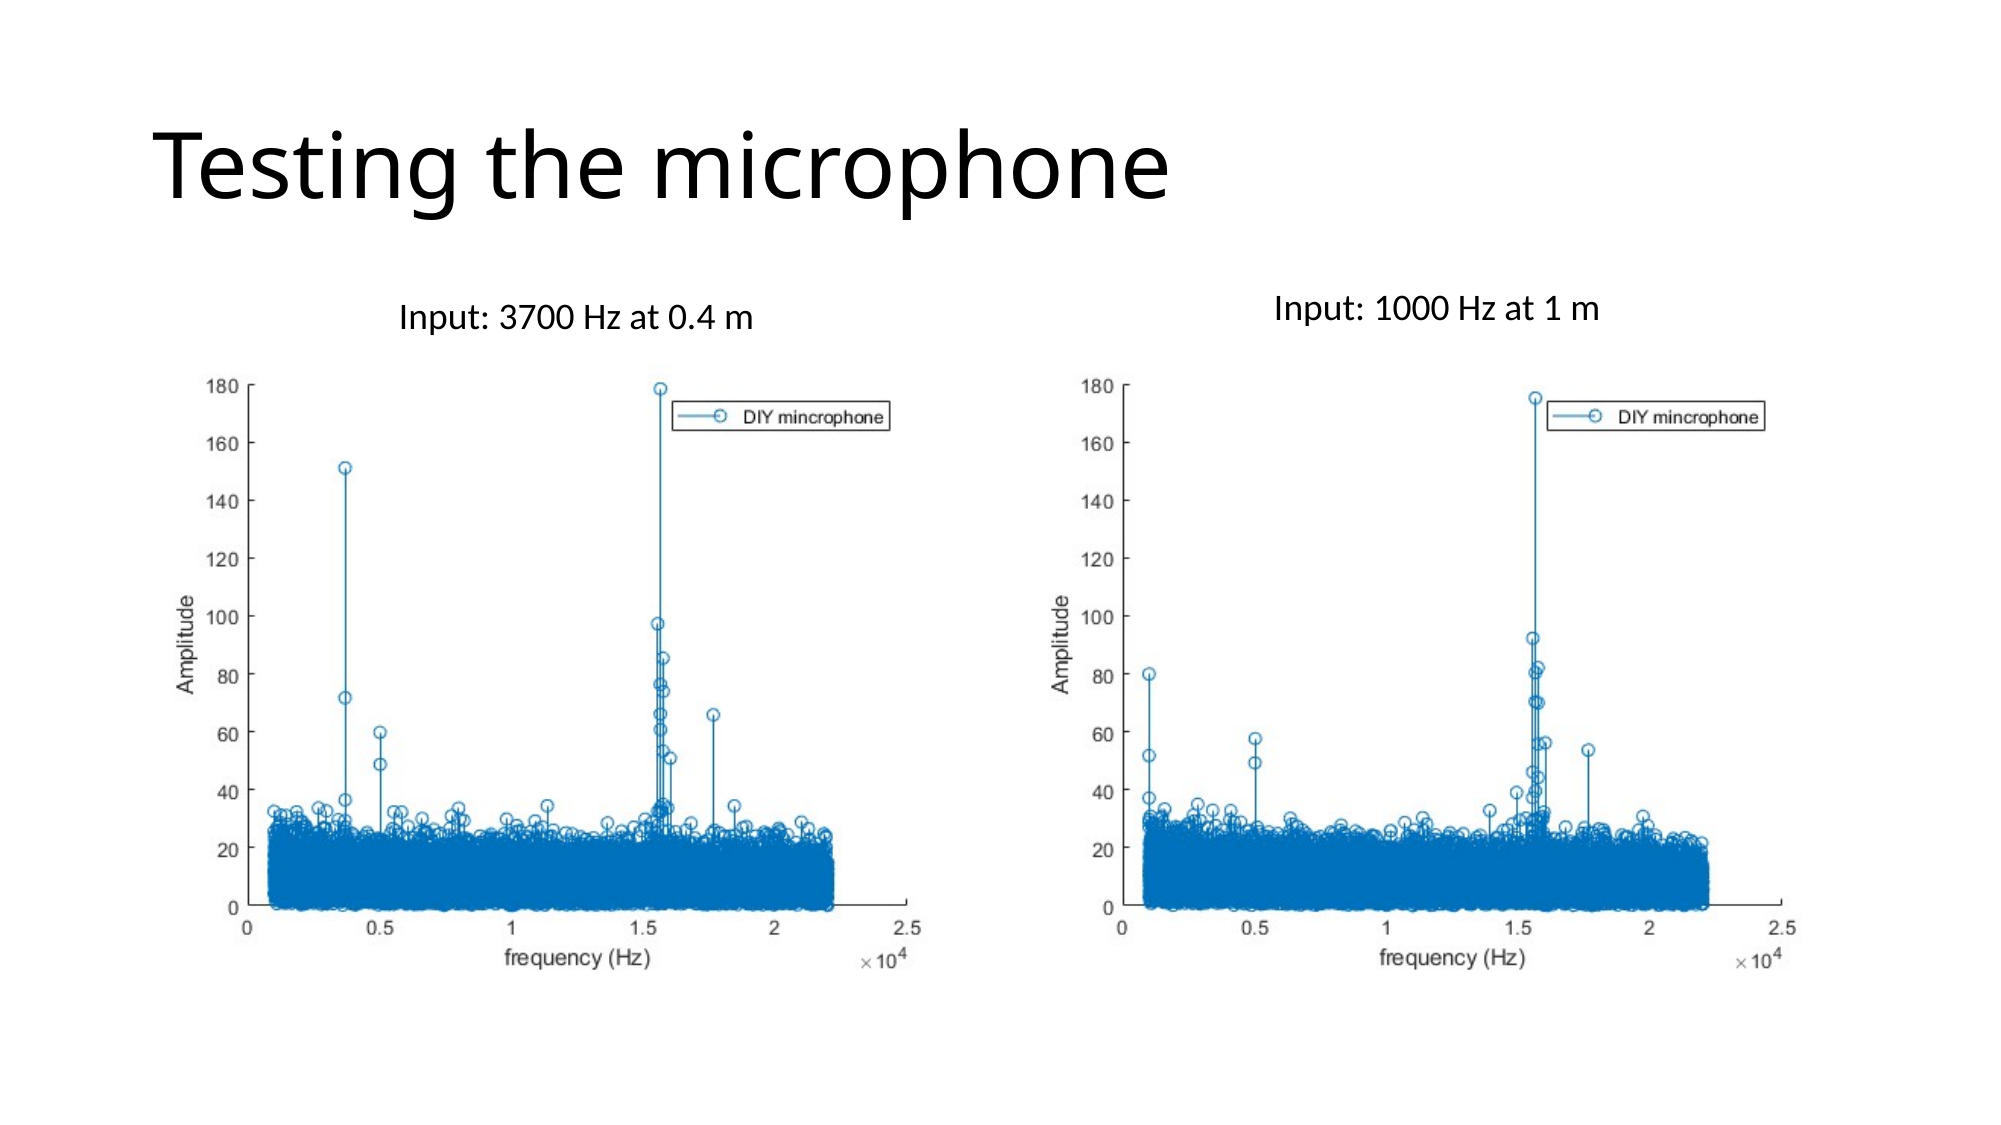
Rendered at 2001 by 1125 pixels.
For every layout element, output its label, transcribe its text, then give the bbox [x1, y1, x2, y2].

text_box Input: 3700 Hz at 0.4 m [384, 284, 770, 337]
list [137, 337, 988, 976]
text_box Input: 1000 Hz at 1 m [1259, 275, 1616, 337]
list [1012, 337, 1863, 976]
title Testing the microphone [137, 59, 1863, 278]
